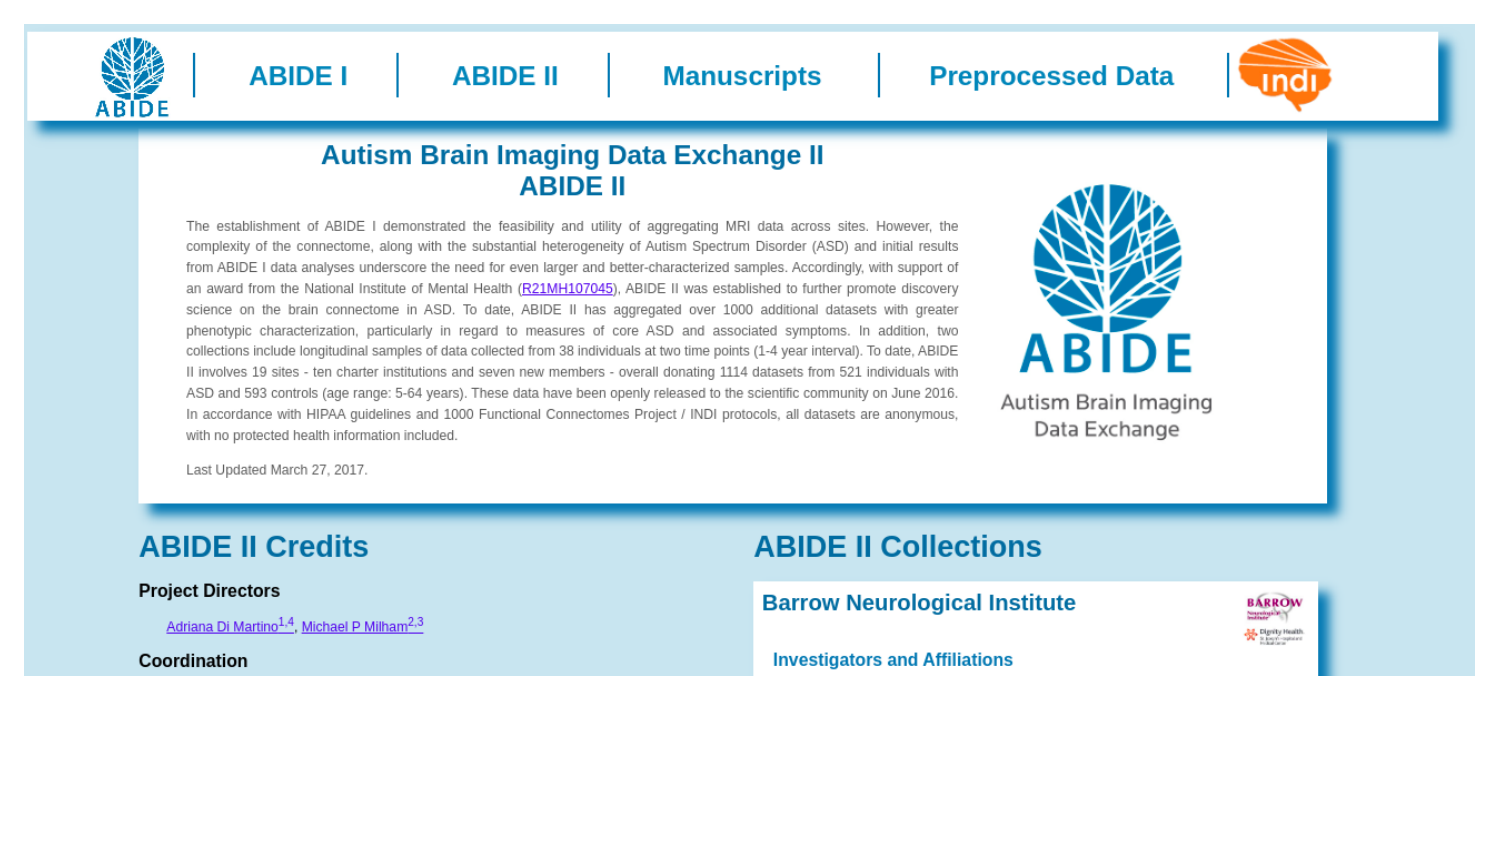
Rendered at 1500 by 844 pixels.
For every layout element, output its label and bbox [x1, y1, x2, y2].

picture [24, 24, 1476, 677]
